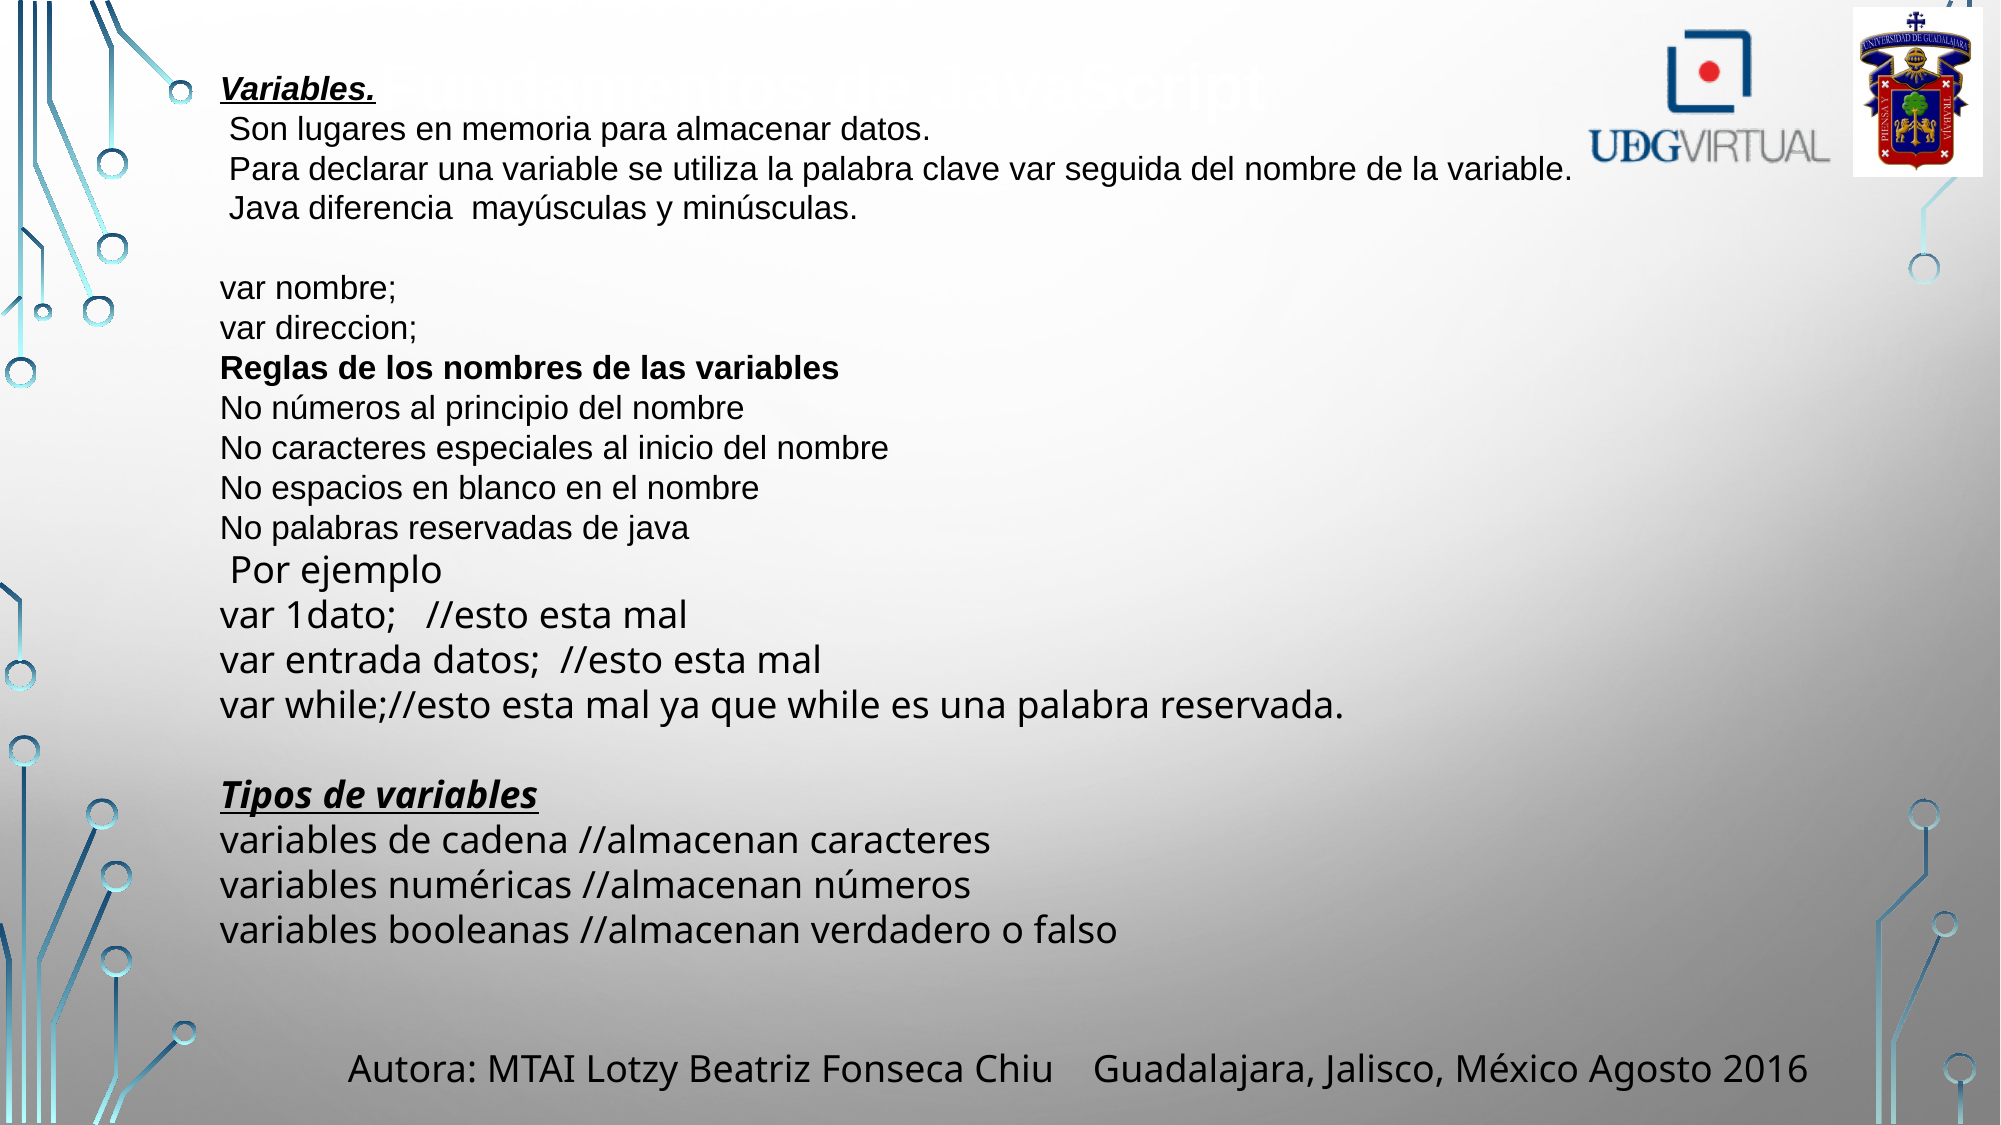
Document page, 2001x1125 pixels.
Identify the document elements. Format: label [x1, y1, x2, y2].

text_box [204, 6, 1988, 1099]
